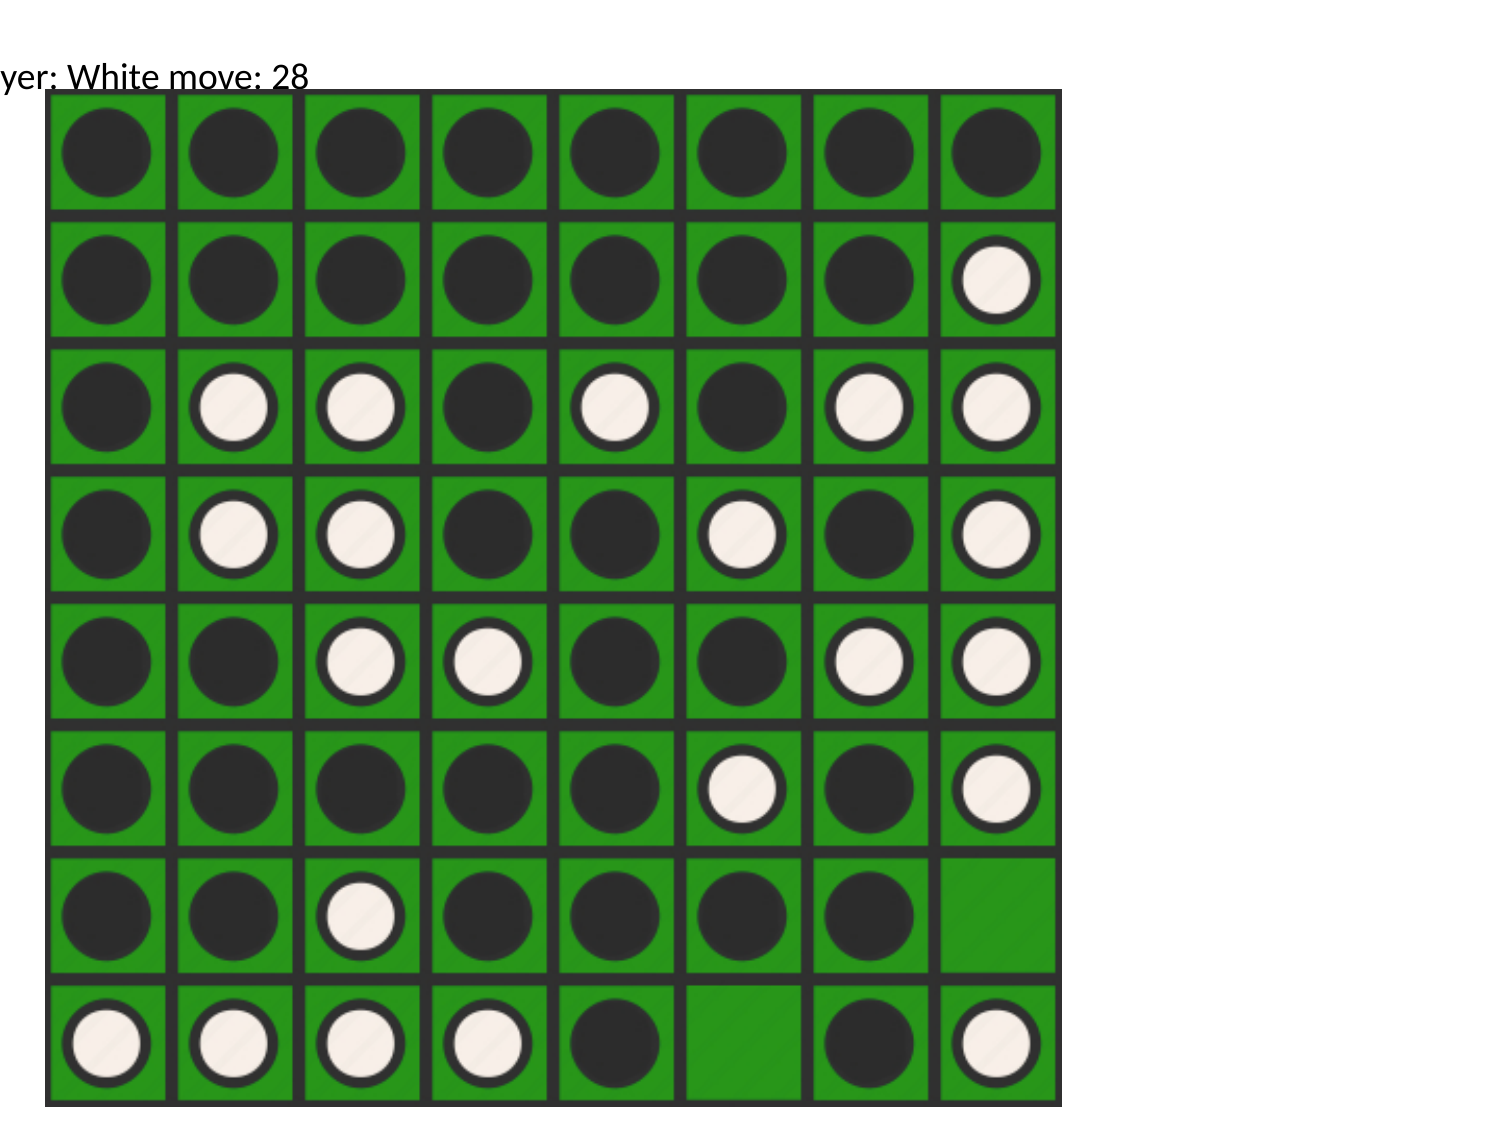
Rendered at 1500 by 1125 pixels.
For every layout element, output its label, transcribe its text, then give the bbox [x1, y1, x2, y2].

text_box turn: 58 player: White move: 28 [0, 44, 325, 105]
picture [44, 89, 1062, 1107]
